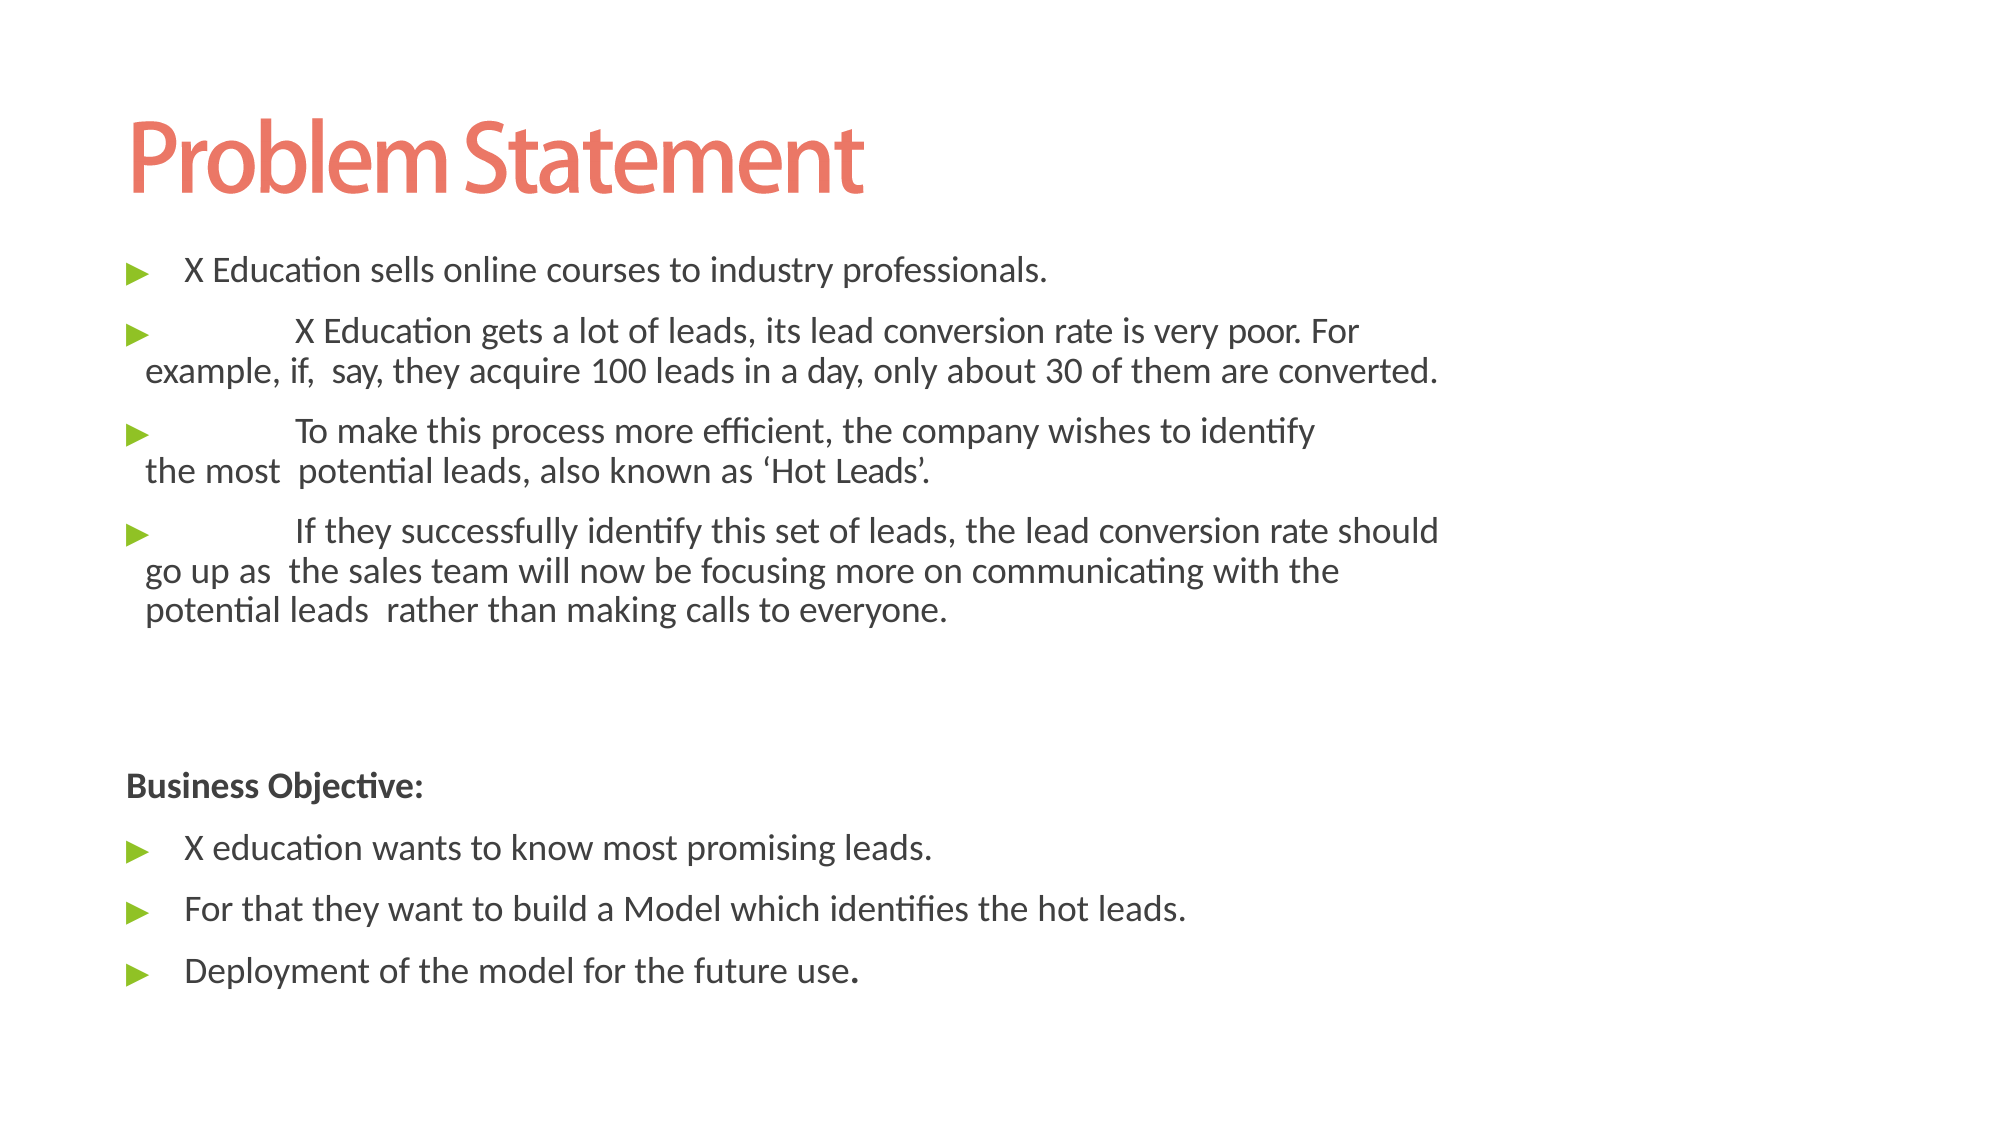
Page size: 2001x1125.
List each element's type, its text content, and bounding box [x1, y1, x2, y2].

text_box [125, 103, 908, 219]
text_box ▶ X Education sells online courses to industry professionals. ▶ X Education gets a lot of leads, its lead conversion rate is very poor. For example, if, say, they acquire 100 leads in a day, only about 30 of them are converted. ▶ To make this process more efficient, the company wishes to identify the most potential leads, also known as ‘Hot Leads’. ▶ If they successfully identify this set of leads, the lead conversion rate should go up as the sales team will now be focusing more on communicating with the potential leads rather than making calls to everyone. [124, 228, 1472, 631]
text_box Business Objective: ▶ X education wants to know most promising leads. ▶ For that they want to build a Model which identifies the hot leads. ▶ Deployment of the model for the future use. [124, 741, 1193, 991]
